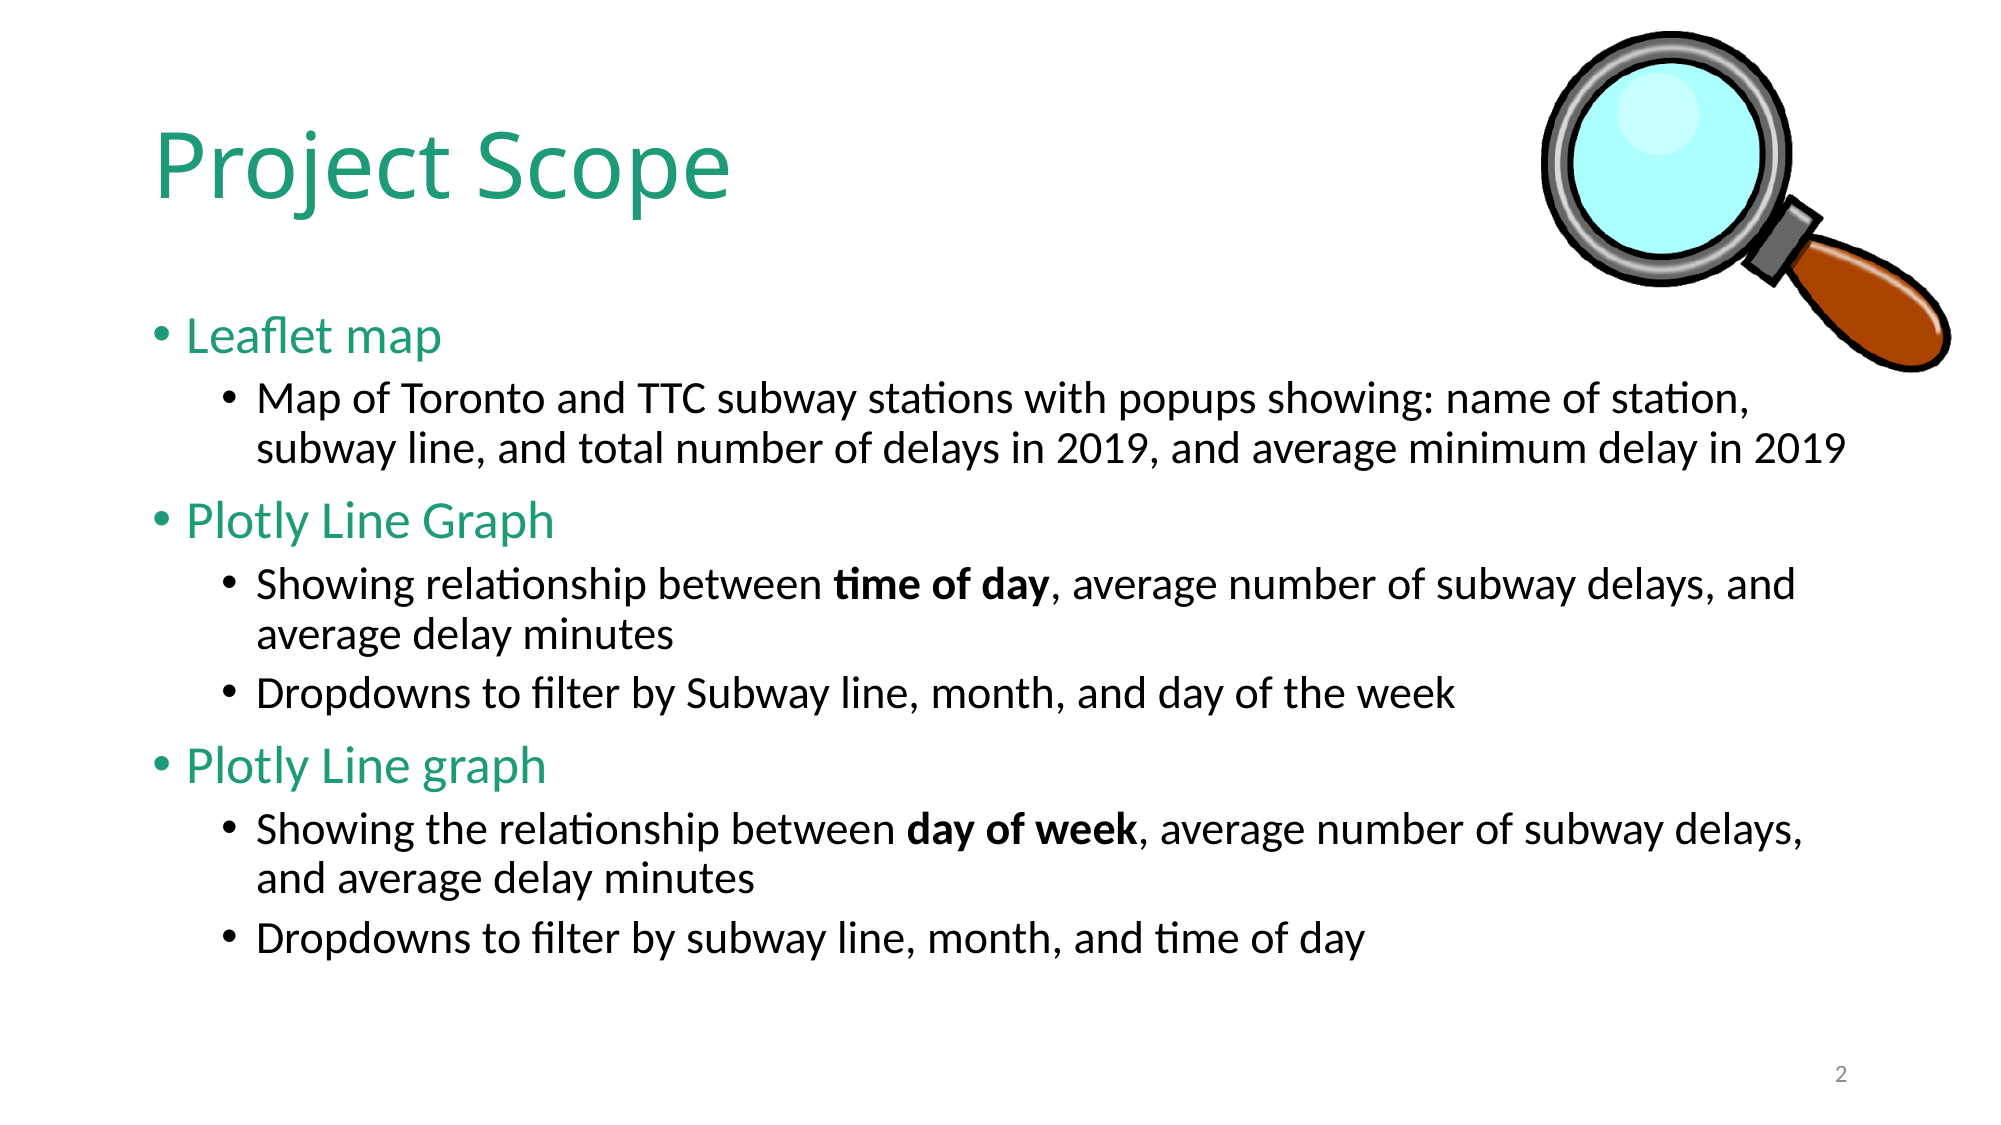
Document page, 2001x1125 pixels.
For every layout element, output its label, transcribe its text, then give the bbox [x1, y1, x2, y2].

title Project Scope [137, 59, 1503, 278]
slide_number 2 [1412, 1042, 1863, 1103]
picture [1503, 23, 1978, 380]
list Leaflet map Map of Toronto and TTC subway stations with popups showing: name of station, subway line, and total number of delays in 2019, and average minimum delay in 2019 Plotly Line Graph Showing relationship between time of day, average number of subway delays, and average delay minutes Dropdowns to filter by Subway line, month, and day of the week Plotly Line graph Showing the relationship between day of week, average number of subway delays, and average delay minutes Dropdowns to filter by subway line, month, and time of day [137, 299, 1863, 1014]
